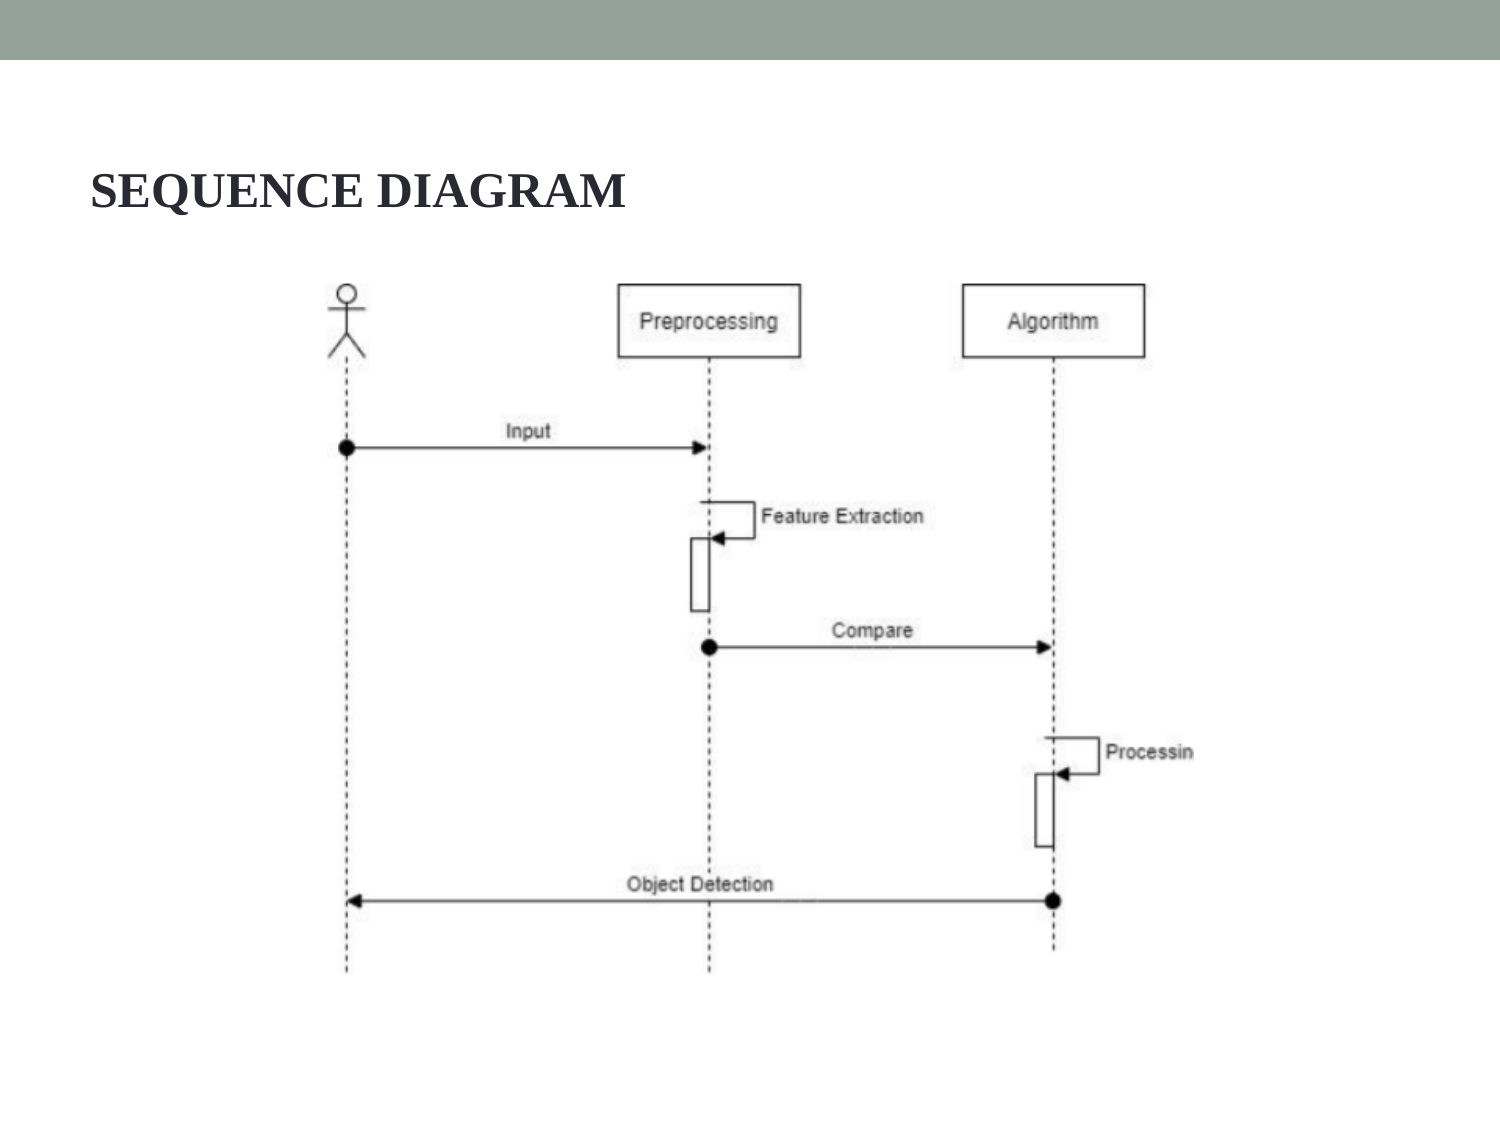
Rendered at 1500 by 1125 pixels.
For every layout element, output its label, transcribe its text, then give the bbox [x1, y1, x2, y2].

list SEQUENCE DIAGRAM [75, 149, 1425, 1063]
picture [311, 262, 1194, 993]
